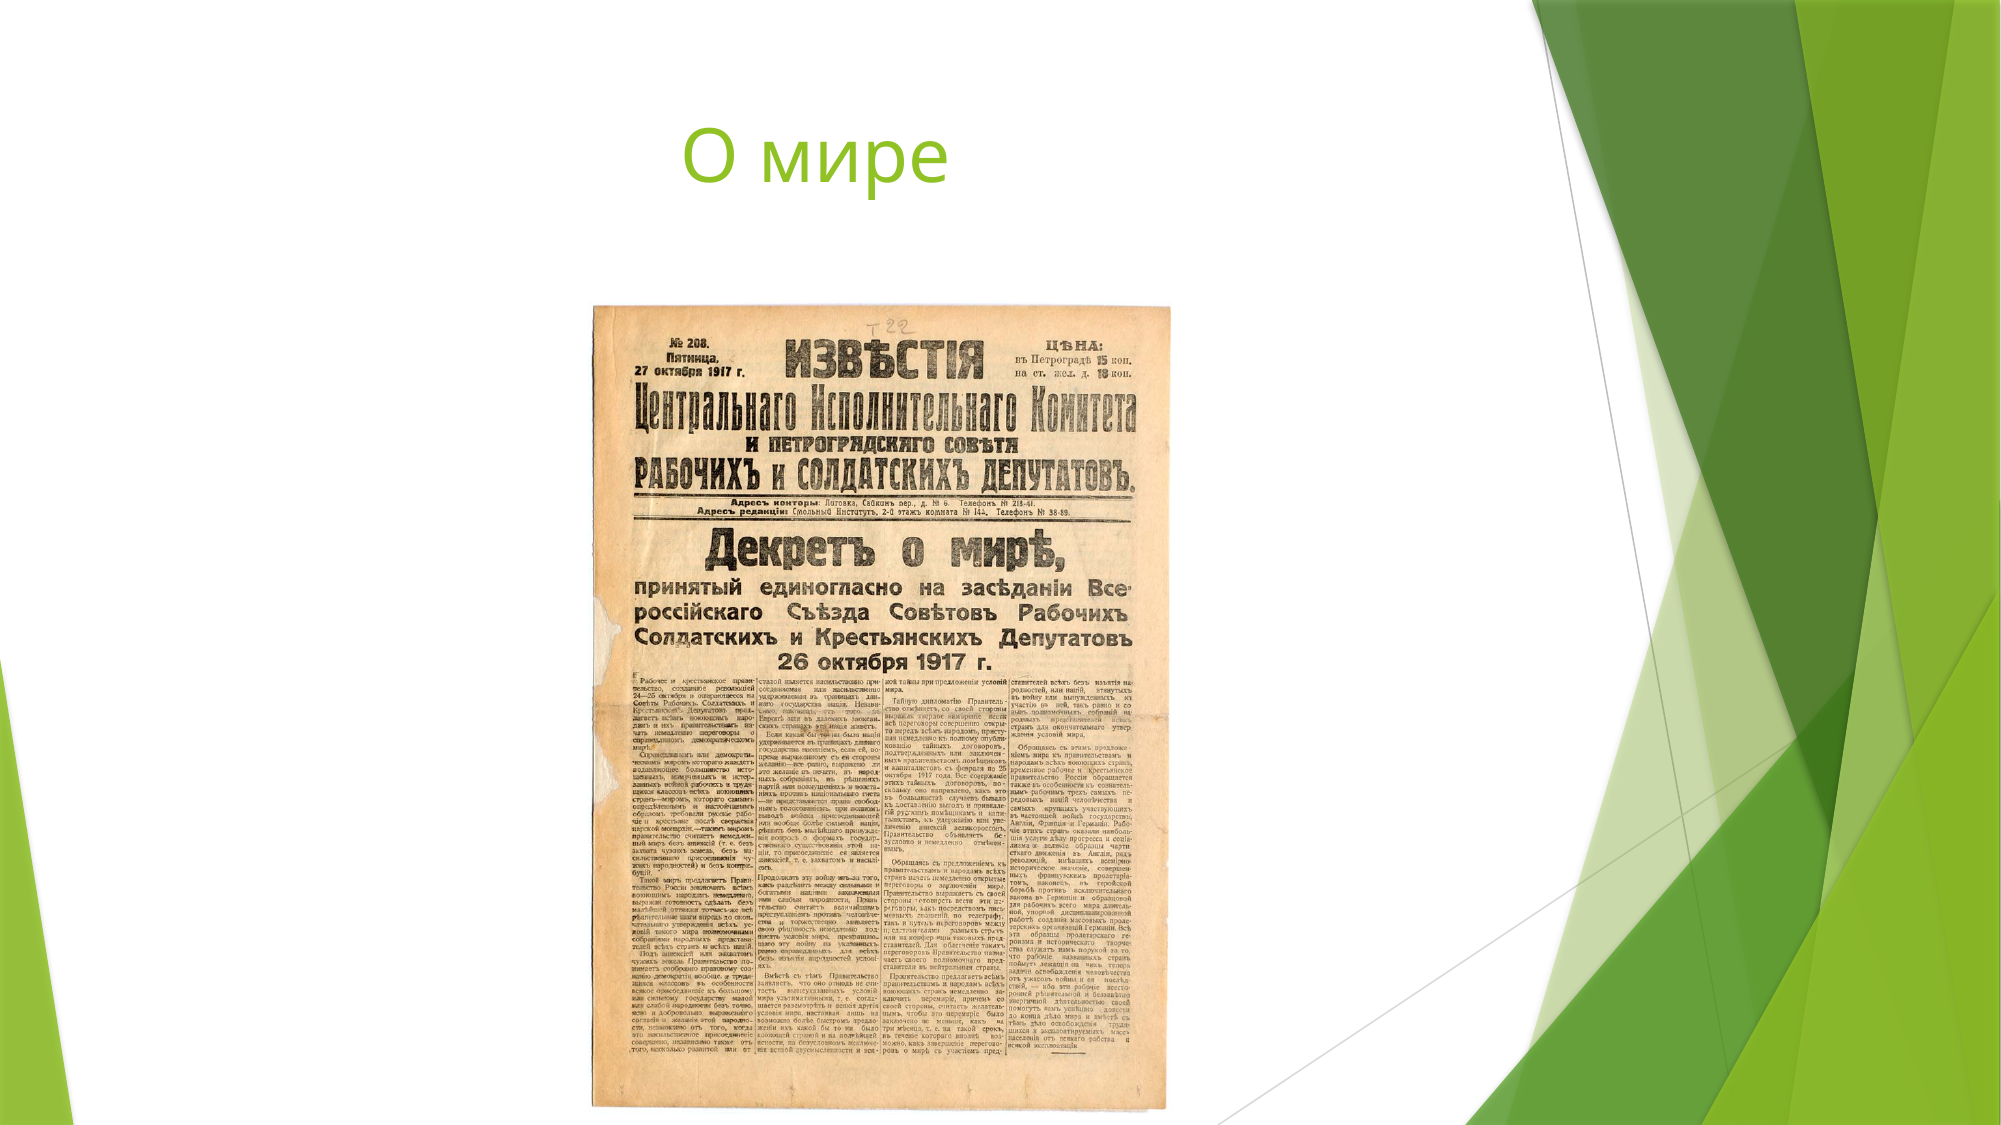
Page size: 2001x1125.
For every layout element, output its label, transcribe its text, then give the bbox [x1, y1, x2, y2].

title О мире [111, 99, 1522, 317]
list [588, 300, 1175, 1115]
